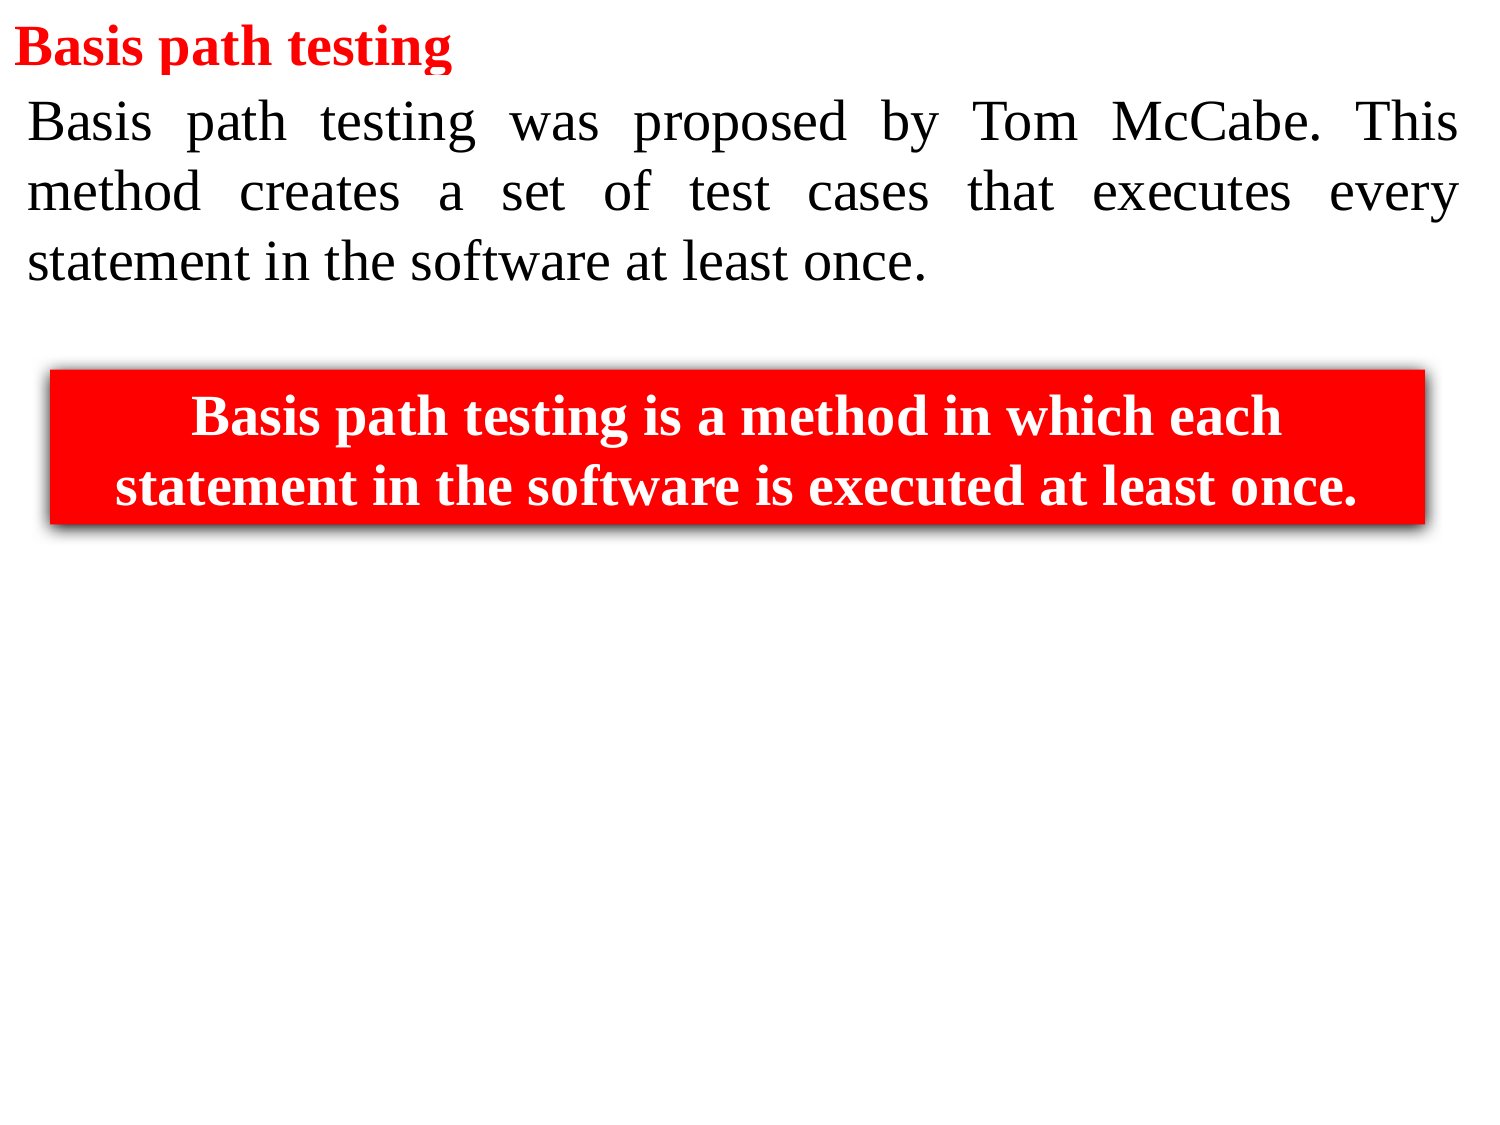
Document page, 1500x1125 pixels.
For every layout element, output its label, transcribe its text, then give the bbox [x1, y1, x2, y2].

text_box Basis path testing [0, 0, 638, 85]
text_box Basis path testing is a method in which each statement in the software is executed at least once. [50, 369, 1425, 525]
text_box Basis path testing was proposed by Tom McCabe. This method creates a set of test cases that executes every statement in the software at least once. [12, 75, 1475, 300]
